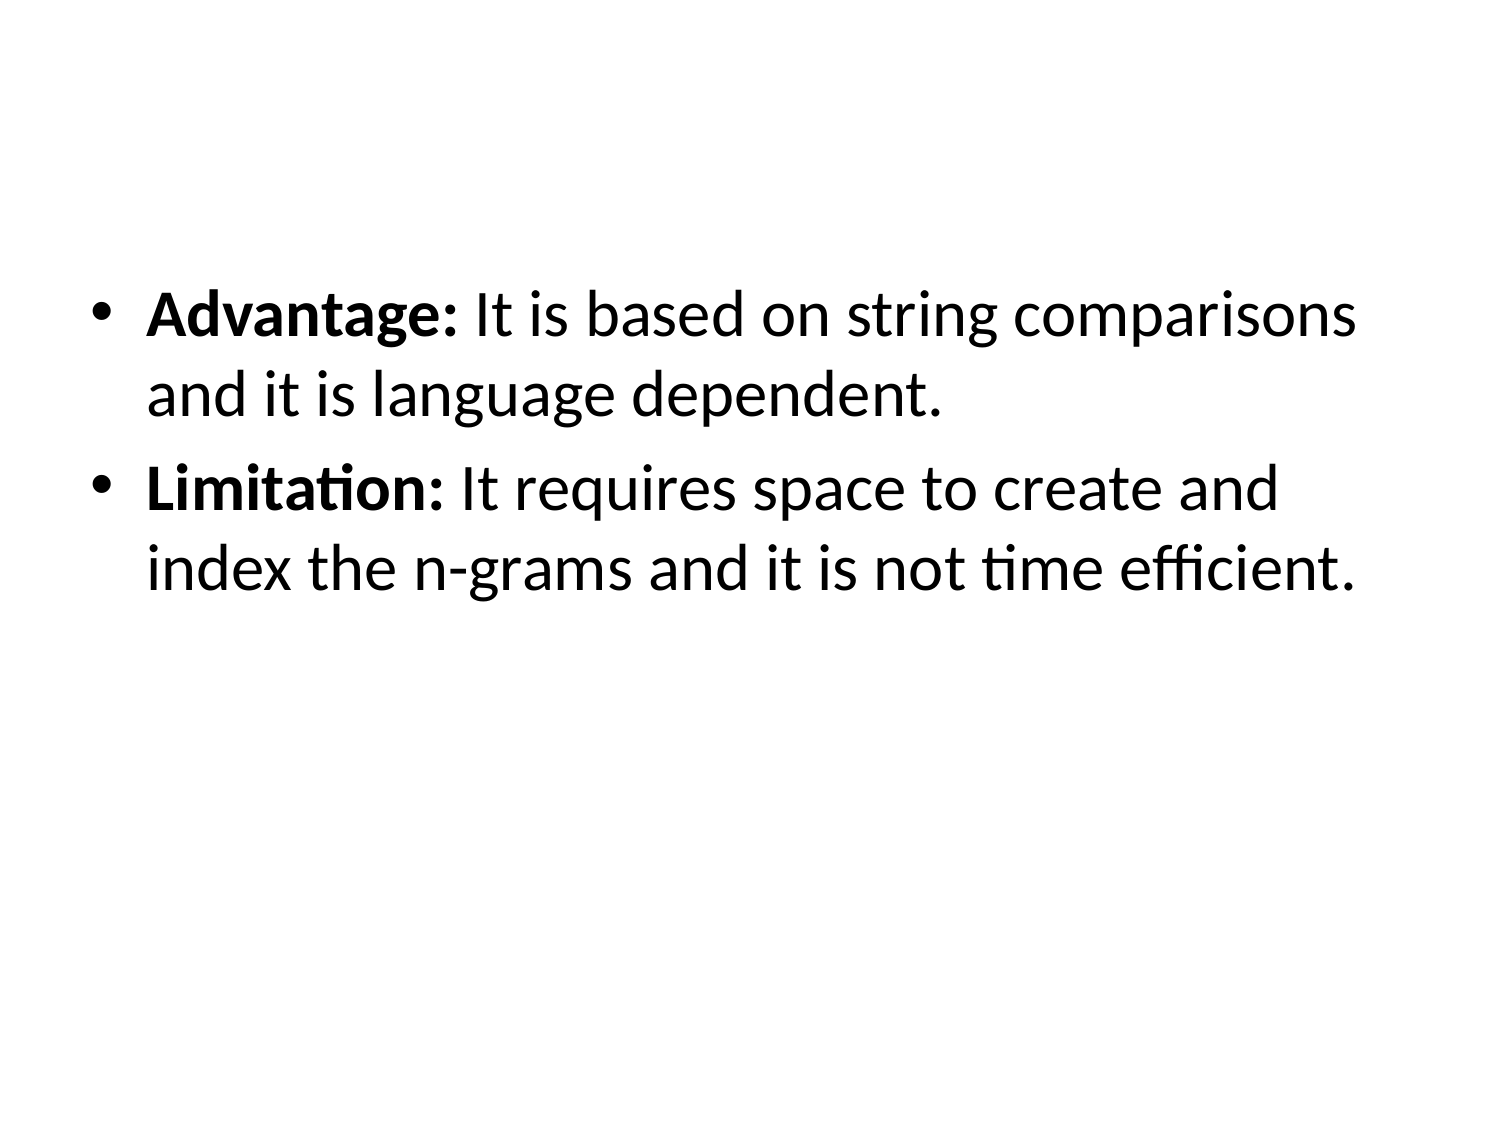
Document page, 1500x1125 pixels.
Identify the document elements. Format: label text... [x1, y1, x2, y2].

list Advantage: It is based on string comparisons and it is language dependent. Limitation: It requires space to create and index the n-grams and it is not time efficient. [75, 262, 1425, 1005]
